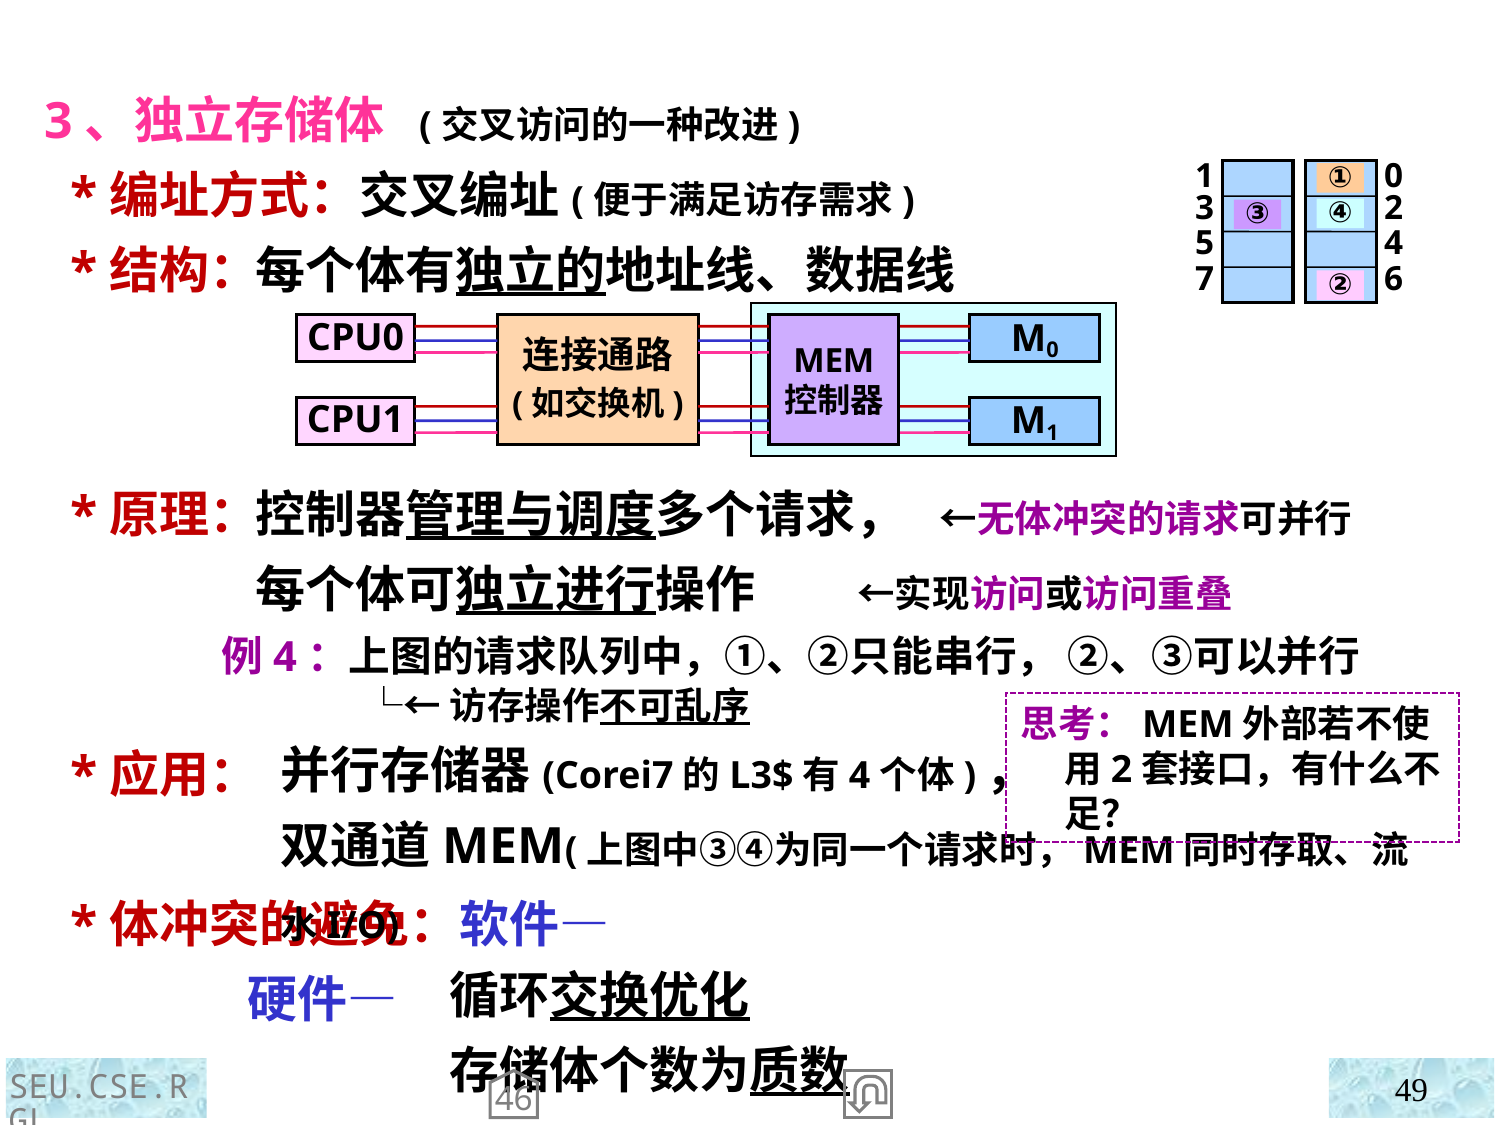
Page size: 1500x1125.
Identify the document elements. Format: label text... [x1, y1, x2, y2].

text_box 并行存储器(Corei7的L3$有4个体)， 双通道MEM(上图中③④为同一个请求时，MEM同时存取、流水I/O) 循环交换优化 存储体个数为质数 [265, 715, 1447, 1106]
text_box 46 [490, 1070, 538, 1118]
text_box [844, 1070, 892, 1118]
text_box 思考：MEM外部若不使用2套接口，有什么不足？ [1005, 692, 1459, 843]
text_box 每个体有独立的地址线、数据线 控制器管理与调度多个请求， ←无体冲突的请求可并行 每个体可独立进行操作 ←实现访问或访问重叠 例4：上图的请求队列中，①、②只能串行， ②、③可以并行 └←访存操作不可乱序 [206, 216, 1447, 735]
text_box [1367, 160, 1412, 303]
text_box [1233, 160, 1365, 303]
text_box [296, 302, 1117, 457]
slide_number 49 [1328, 1058, 1495, 1118]
footer SEU.CSE.RGL [5, 1058, 207, 1118]
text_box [1186, 160, 1231, 303]
text_box 3、独立存储体 (交叉访问的一种改进) *编址方式：交叉编址(便于满足访存需求) *结构： *原理： *应用： *体冲突的避免：软件— 硬件— [29, 66, 957, 1035]
